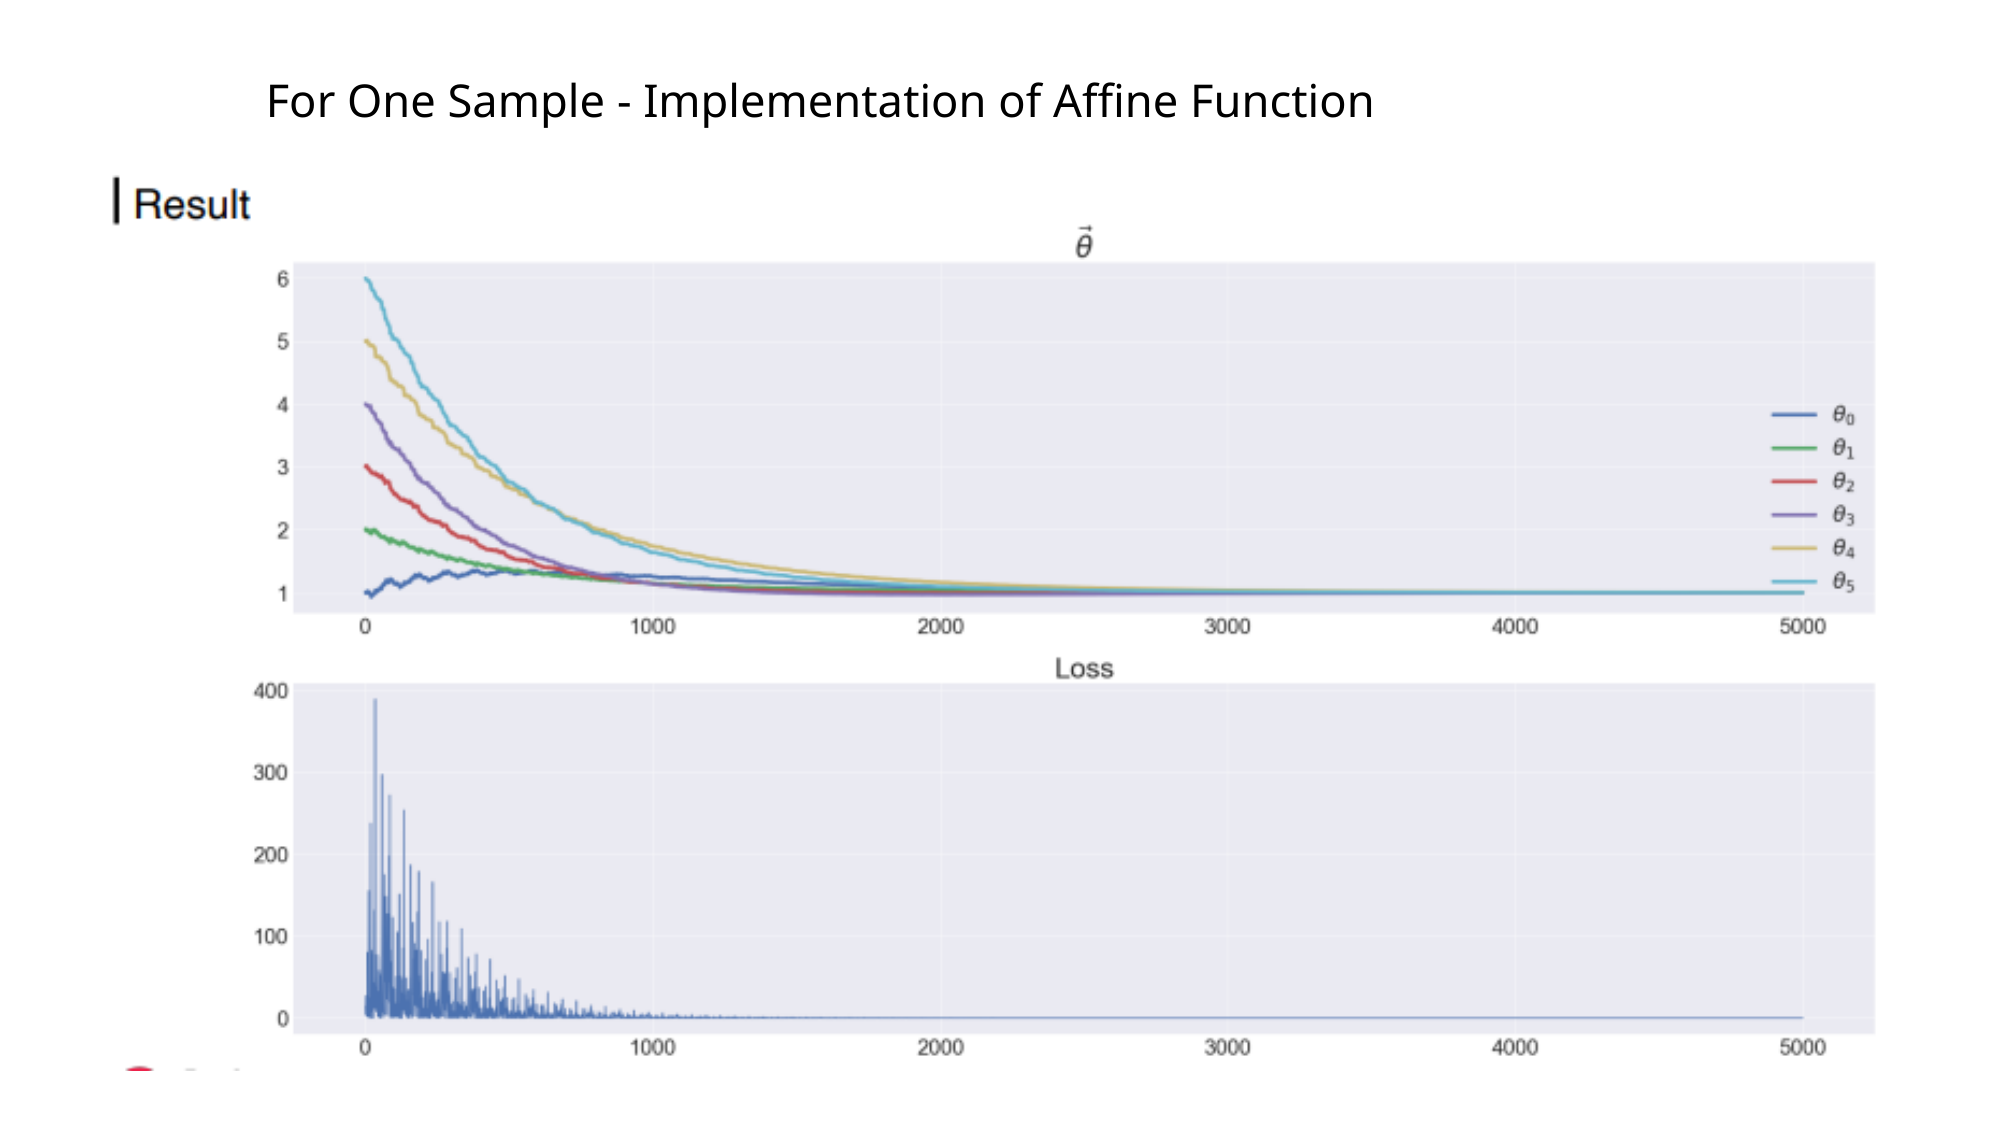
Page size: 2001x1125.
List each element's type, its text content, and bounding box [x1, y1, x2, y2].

picture [94, 161, 1906, 1071]
text_box For One Sample - Implementation of Affine Function Seminar ch.10 [251, 54, 1749, 141]
